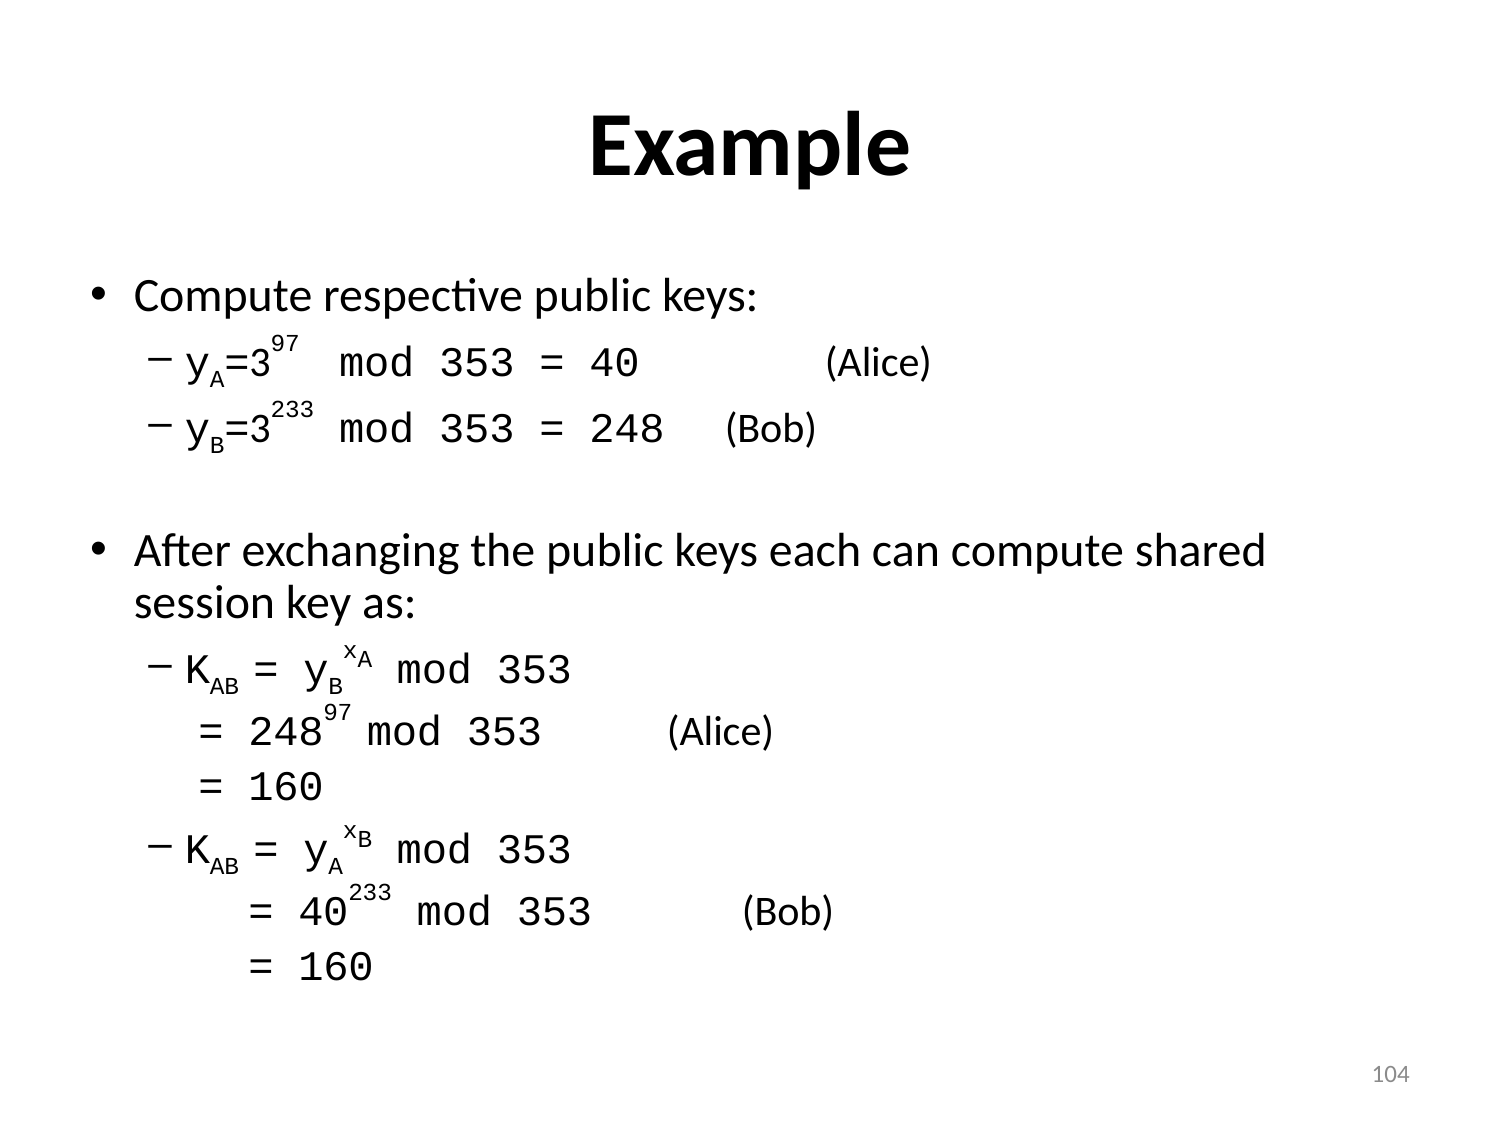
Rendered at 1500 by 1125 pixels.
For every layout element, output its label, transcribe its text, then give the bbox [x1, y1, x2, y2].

title Example [75, 45, 1425, 233]
list Compute respective public keys: yA=397 mod 353 = 40 (Alice) yB=3233 mod 353 = 248 (Bob) After exchanging the public keys each can compute shared session key as: KAB = yBxA mod 353 = 24897 mod 353 (Alice) = 160 KAB = yAxB mod 353 = 40233 mod 353 (Bob) = 160 [75, 262, 1425, 1005]
slide_number 104 [1074, 1042, 1425, 1103]
